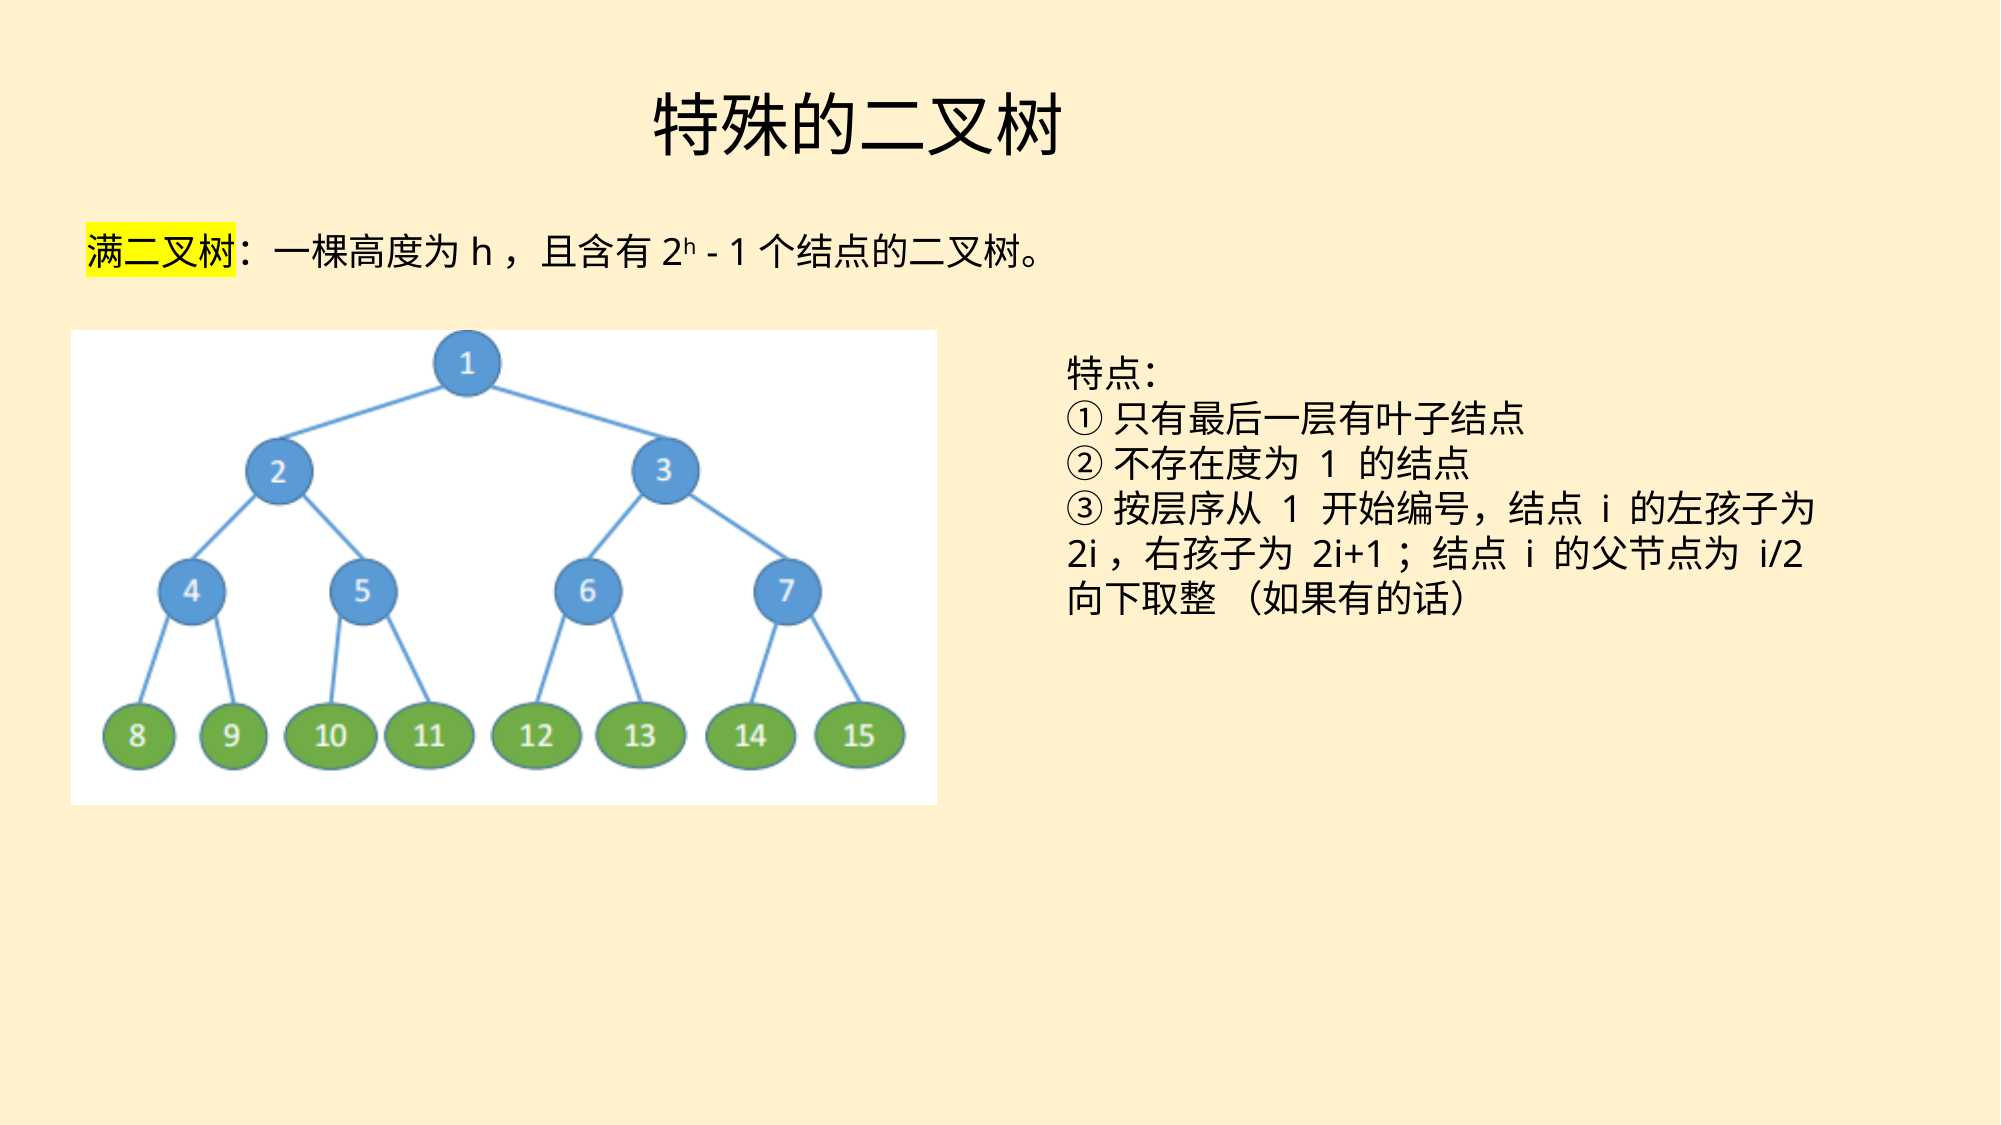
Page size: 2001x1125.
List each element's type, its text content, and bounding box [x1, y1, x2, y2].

text_box 满二叉树：一棵高度为h，且含有2h - 1个结点的二叉树。 [71, 220, 1197, 286]
text_box 特殊的二叉树 [471, 44, 1245, 201]
picture [71, 330, 937, 805]
text_box 特点： ①只有最后一层有叶子结点 ②不存在度为 1 的结点 ③按层序从 1 开始编号，结点 i 的左孩子为 2i，右孩子为 2i+1；结点 i 的父节点为 i/2向下取整 （如果有的话） [1052, 342, 1865, 716]
